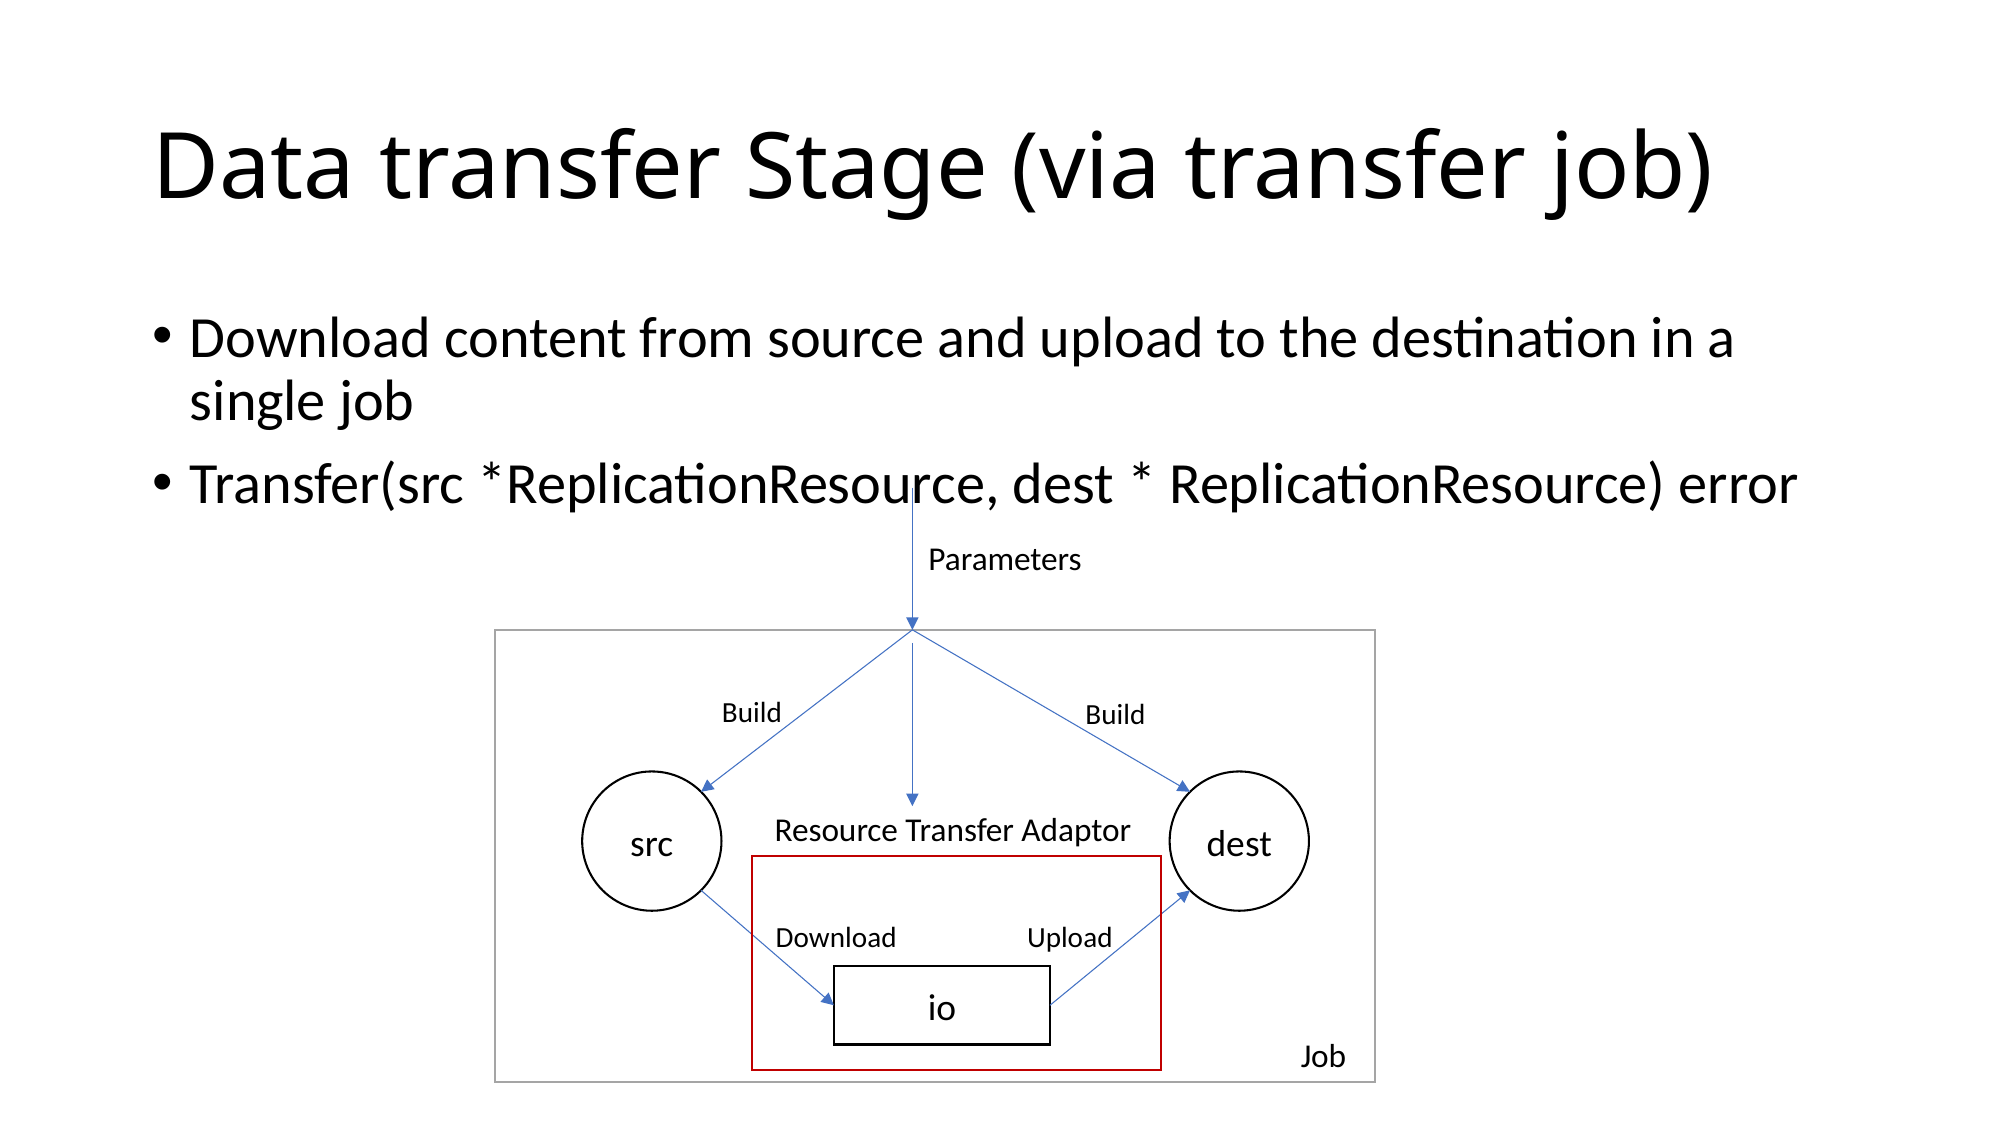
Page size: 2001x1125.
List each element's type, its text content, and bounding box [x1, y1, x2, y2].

text_box [751, 855, 1162, 1071]
text_box Job [1286, 1026, 1362, 1082]
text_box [700, 890, 834, 1006]
text_box [494, 629, 1376, 1083]
text_box Resource Transfer Adaptor [759, 800, 1147, 856]
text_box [1049, 890, 1190, 1006]
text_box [701, 629, 912, 792]
title Data transfer Stage (via transfer job) [137, 59, 1863, 278]
text_box Parameters [913, 530, 1097, 585]
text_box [912, 629, 1190, 792]
list Download content from source and upload to the destination in a single job Transfer(src *ReplicationResource, dest * ReplicationResource) error [137, 299, 1863, 752]
